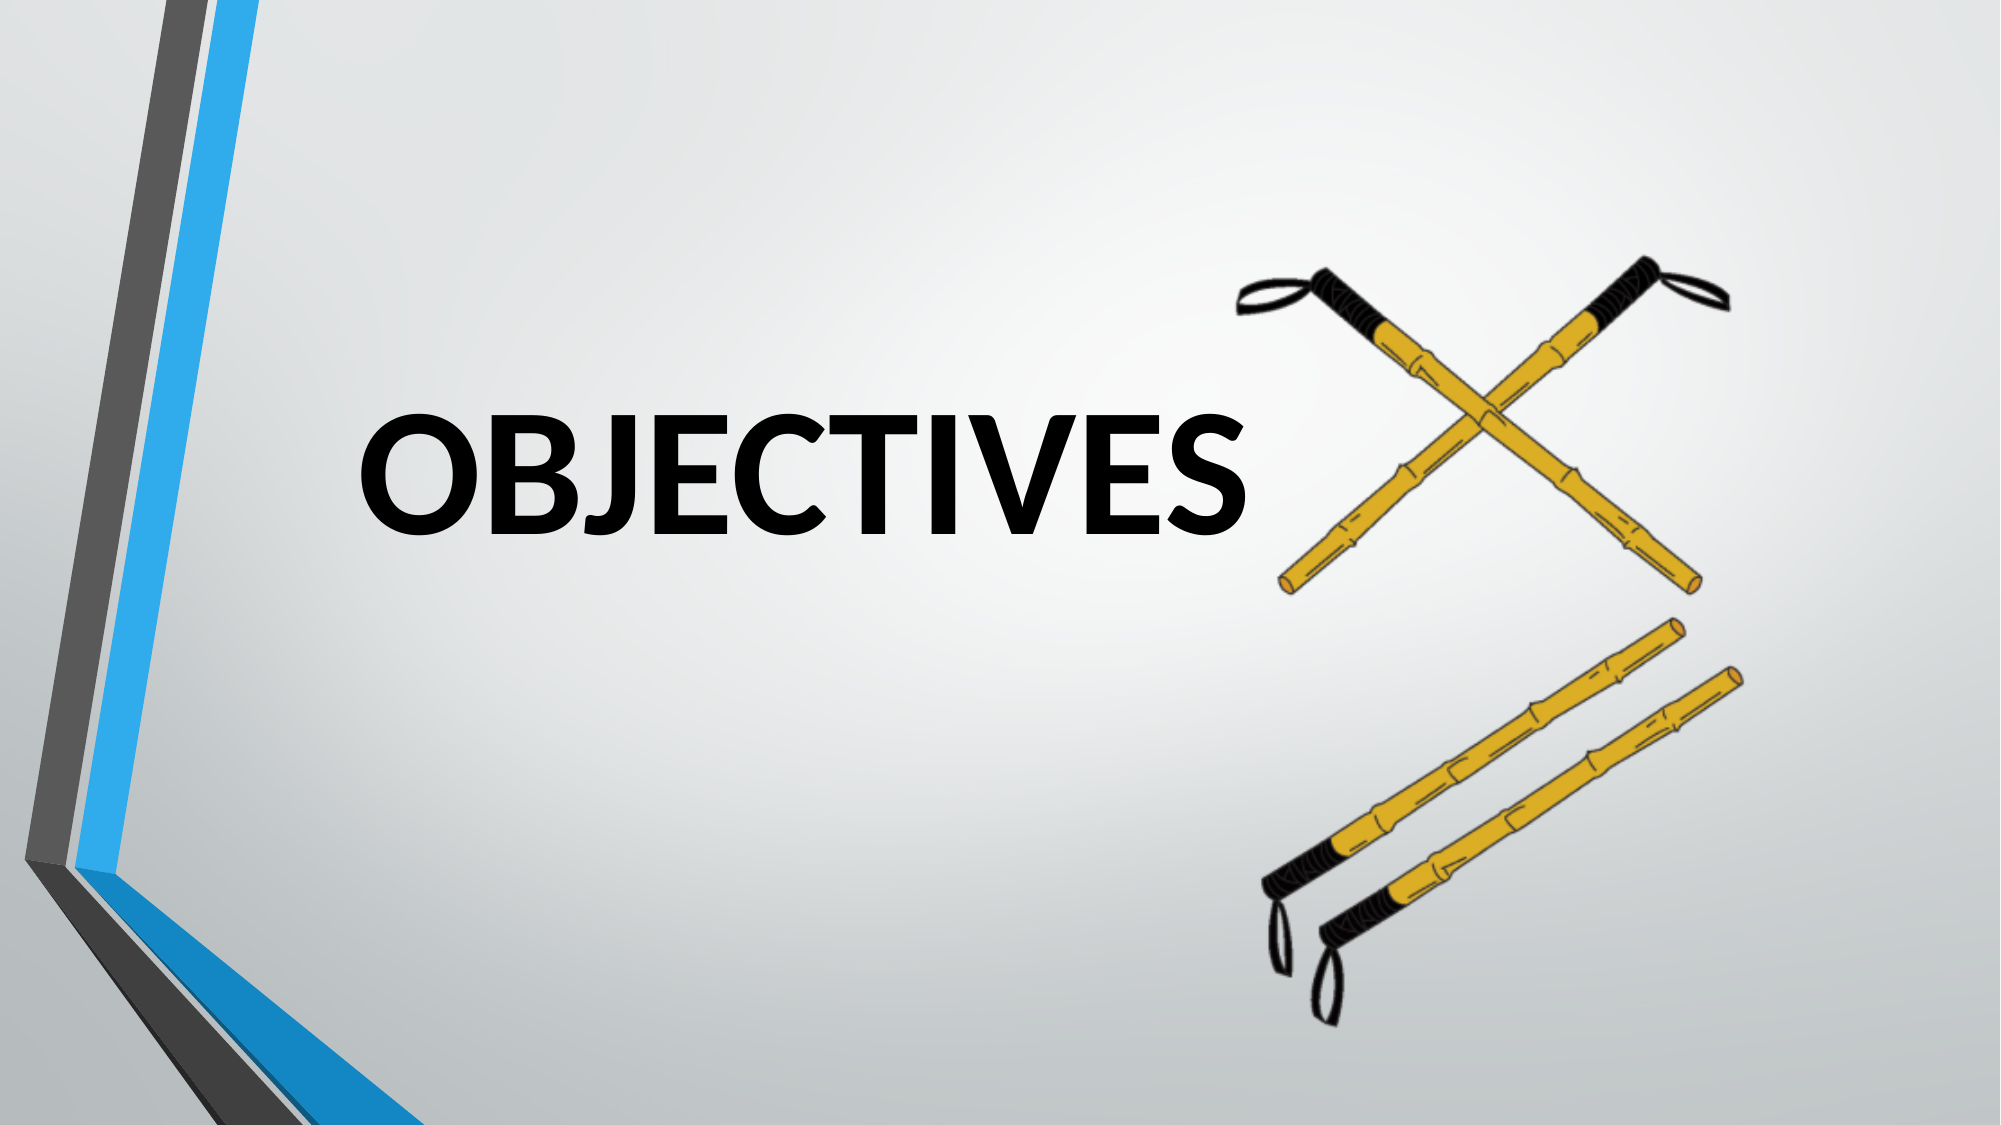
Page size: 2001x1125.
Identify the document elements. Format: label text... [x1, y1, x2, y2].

picture [1214, 210, 1764, 1074]
text_box OBJECTIVES [181, 344, 1214, 580]
